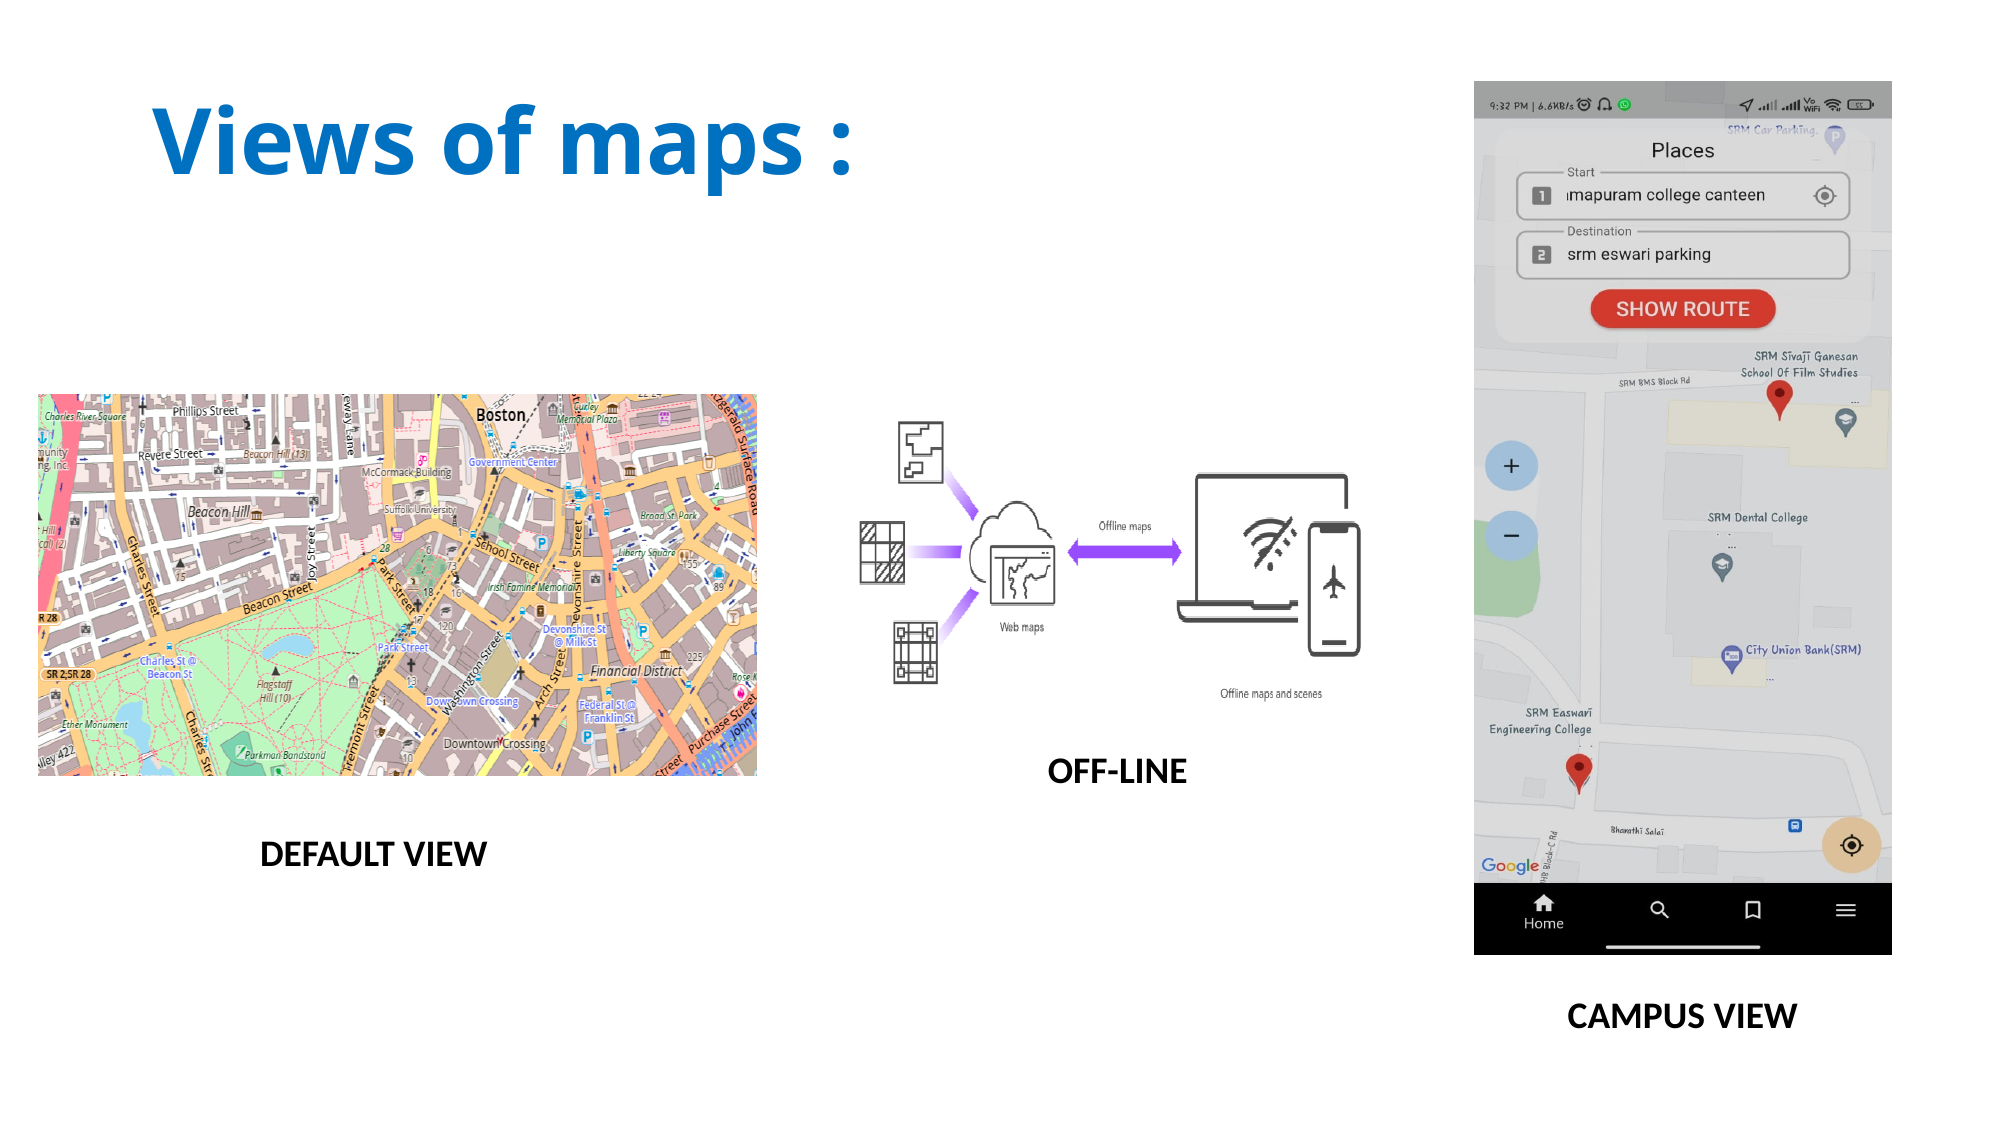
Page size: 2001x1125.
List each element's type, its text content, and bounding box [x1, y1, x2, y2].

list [830, 387, 1381, 738]
text_box CAMPUS VIEW [1552, 976, 1814, 1044]
text_box OFF-LINE [1033, 738, 1203, 799]
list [38, 394, 757, 776]
picture [1474, 81, 1892, 955]
title Views of maps : [137, 59, 1863, 231]
text_box DEFAULT VIEW [245, 814, 503, 882]
